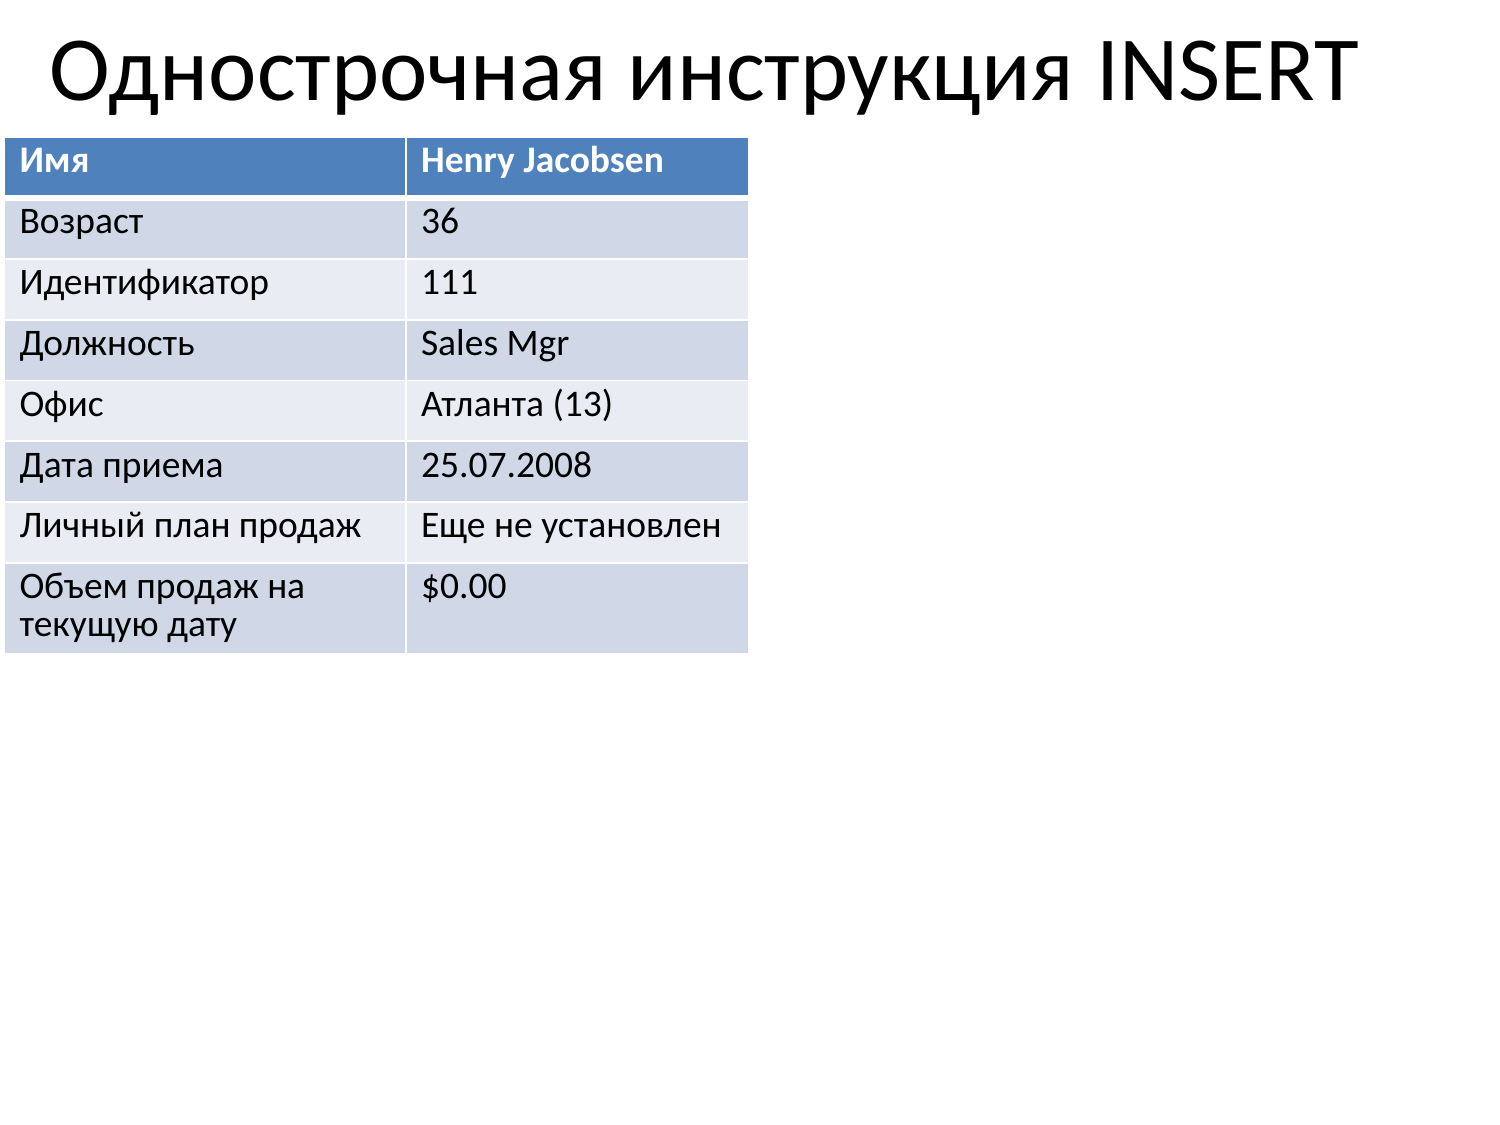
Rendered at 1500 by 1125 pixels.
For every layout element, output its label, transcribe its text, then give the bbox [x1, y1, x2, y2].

table_cell Личный план продаж [5, 503, 405, 562]
table_cell Объем продаж на текущую дату [5, 564, 405, 653]
table_cell 111 [407, 260, 748, 319]
table_cell Атланта (13) [407, 381, 748, 440]
table_cell Идентификатор [5, 260, 405, 319]
table_cell 36 [407, 201, 748, 258]
title Однострочная инструкция INSERT [29, 0, 1380, 128]
table_cell Sales Mgr [407, 321, 748, 380]
table_cell $0.00 [407, 564, 748, 653]
table_cell Дата приема [5, 442, 405, 501]
table_cell Офис [5, 381, 405, 440]
table_cell Возраст [5, 201, 405, 258]
table_cell Еще не установлен [407, 503, 748, 562]
table_header Henry Jacobsen [407, 138, 748, 195]
table_header Имя [5, 138, 405, 195]
table_cell Должность [5, 321, 405, 380]
table_cell 25.07.2008 [407, 442, 748, 501]
